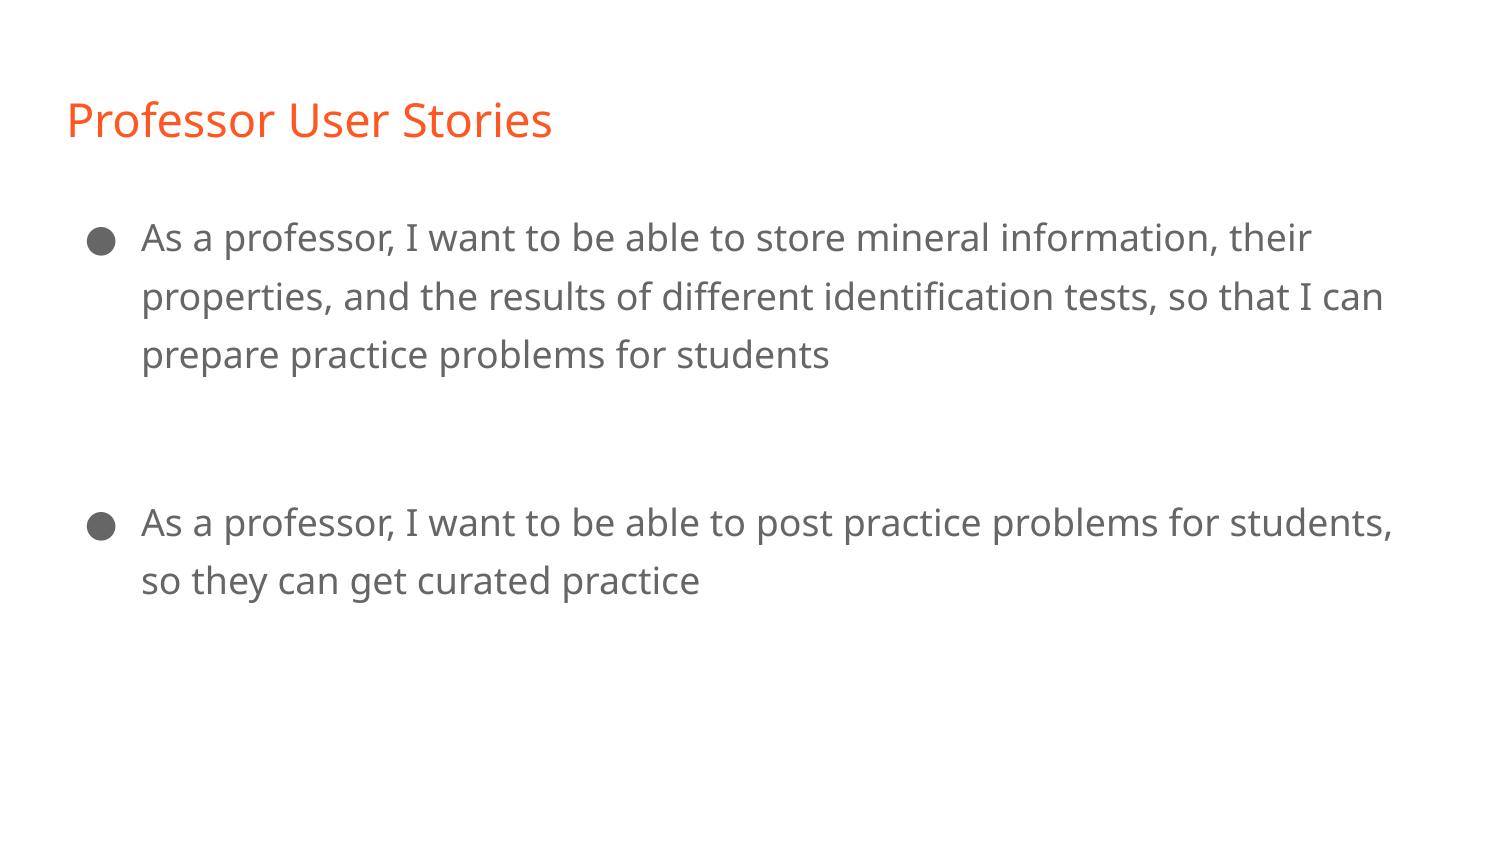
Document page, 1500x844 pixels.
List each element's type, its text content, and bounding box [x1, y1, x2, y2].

title Professor User Stories [51, 72, 1449, 167]
list As a professor, I want to be able to store mineral information, their properties, and the results of different identification tests, so that I can prepare practice problems for students As a professor, I want to be able to post practice problems for students, so they can get curated practice [51, 189, 1449, 750]
